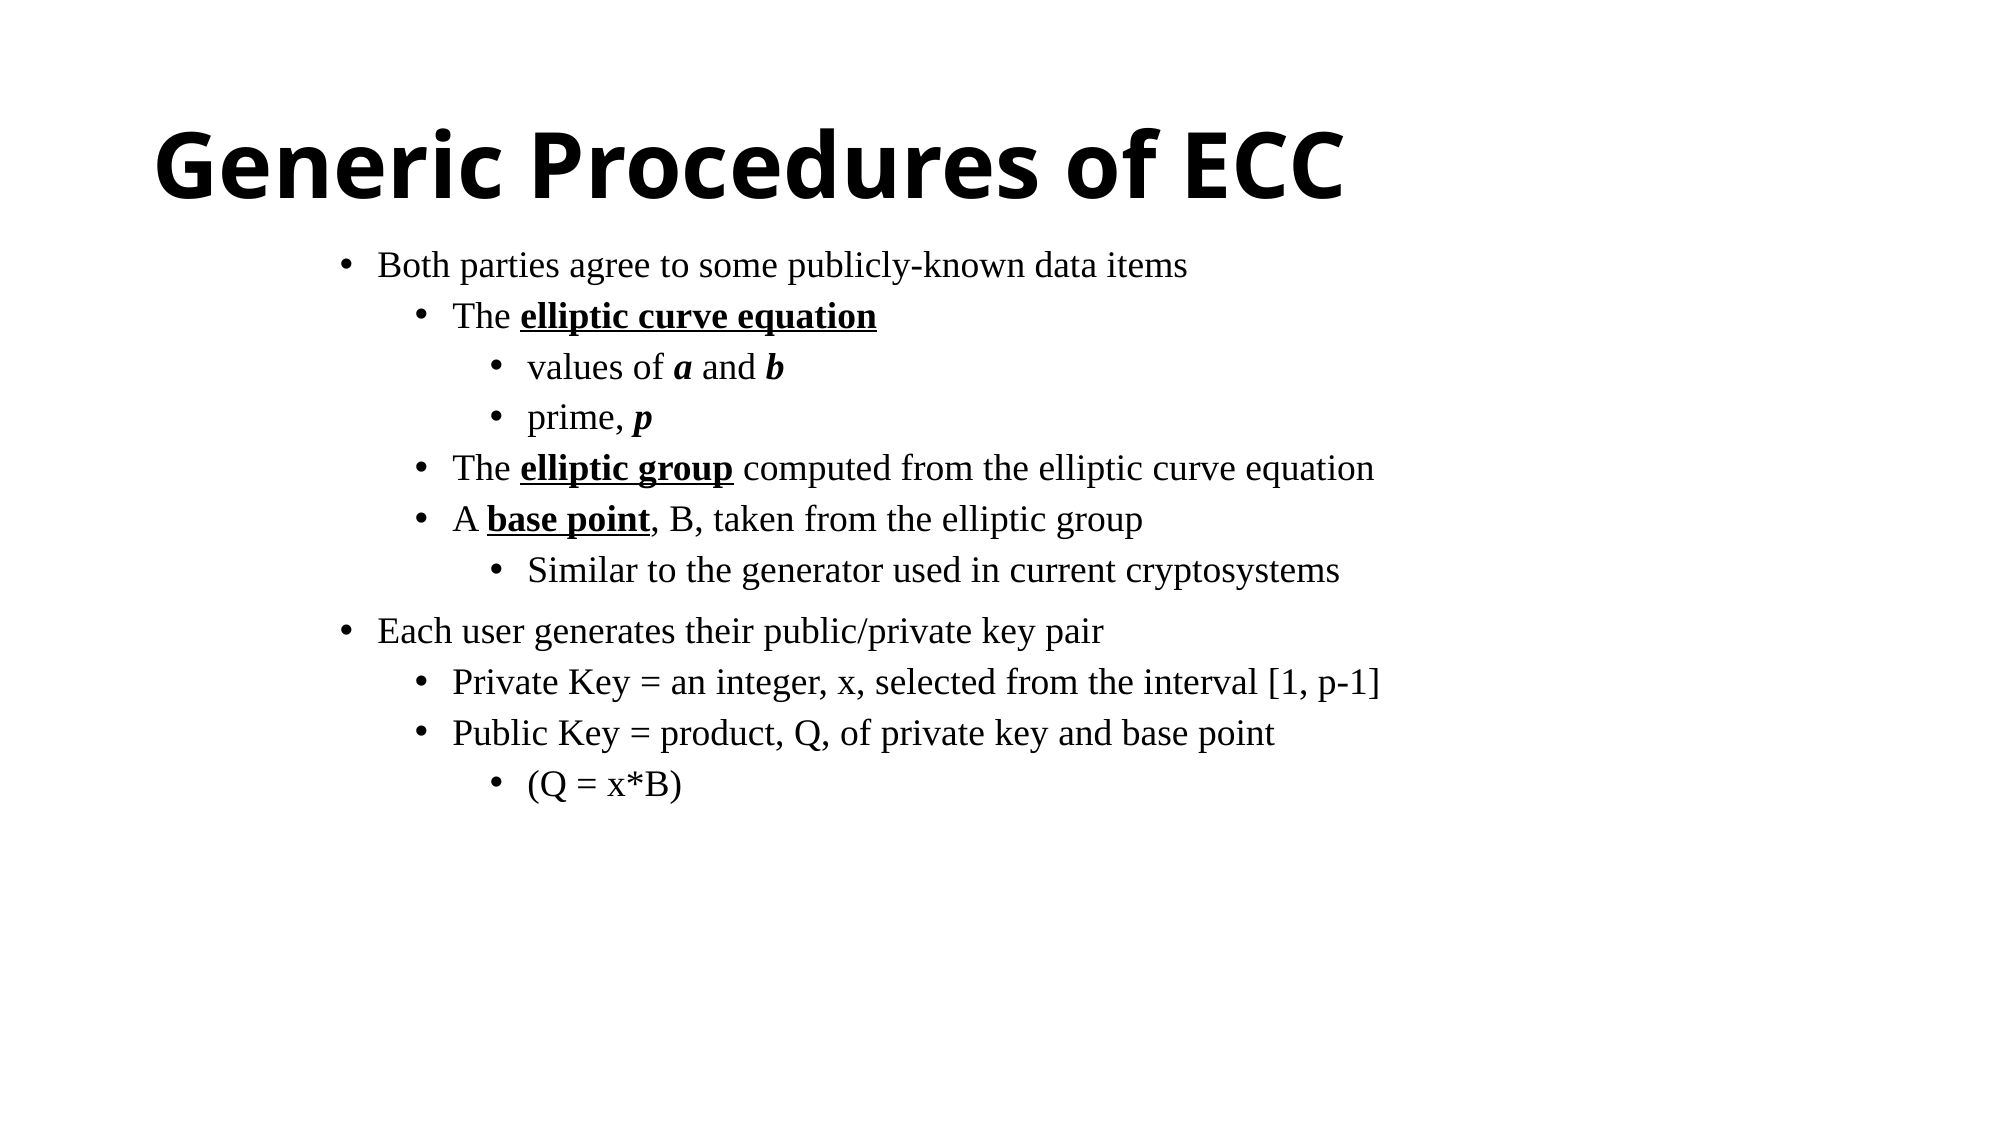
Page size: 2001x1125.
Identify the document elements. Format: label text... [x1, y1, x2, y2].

list Both parties agree to some publicly-known data items The elliptic curve equation values of a and b prime, p The elliptic group computed from the elliptic curve equation A base point, B, taken from the elliptic group Similar to the generator used in current cryptosystems Each user generates their public/private key pair Private Key = an integer, x, selected from the interval [1, p-1] Public Key = product, Q, of private key and base point (Q = x*B) [324, 237, 1750, 980]
title Generic Procedures of ECC [137, 59, 1863, 278]
